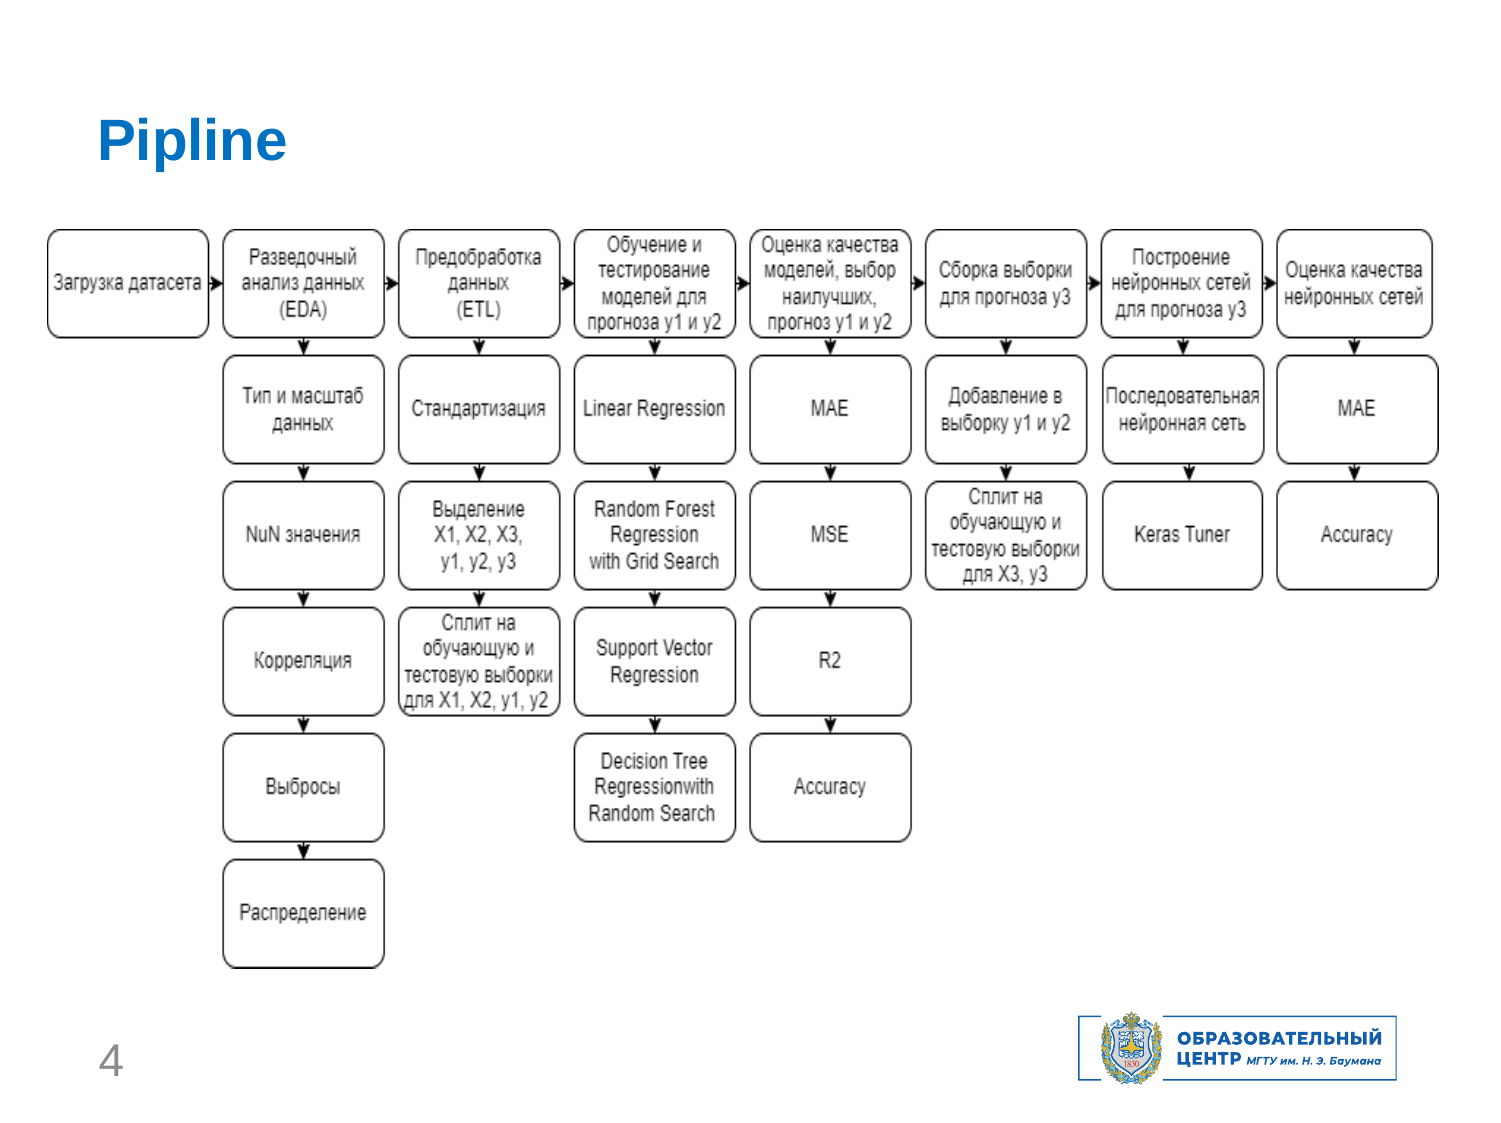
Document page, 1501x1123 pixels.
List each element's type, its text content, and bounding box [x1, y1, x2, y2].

slide_number 4 [86, 1029, 186, 1088]
text_box [86, 969, 1349, 1029]
text_box Pipline [84, 77, 1379, 180]
picture [47, 229, 1439, 969]
